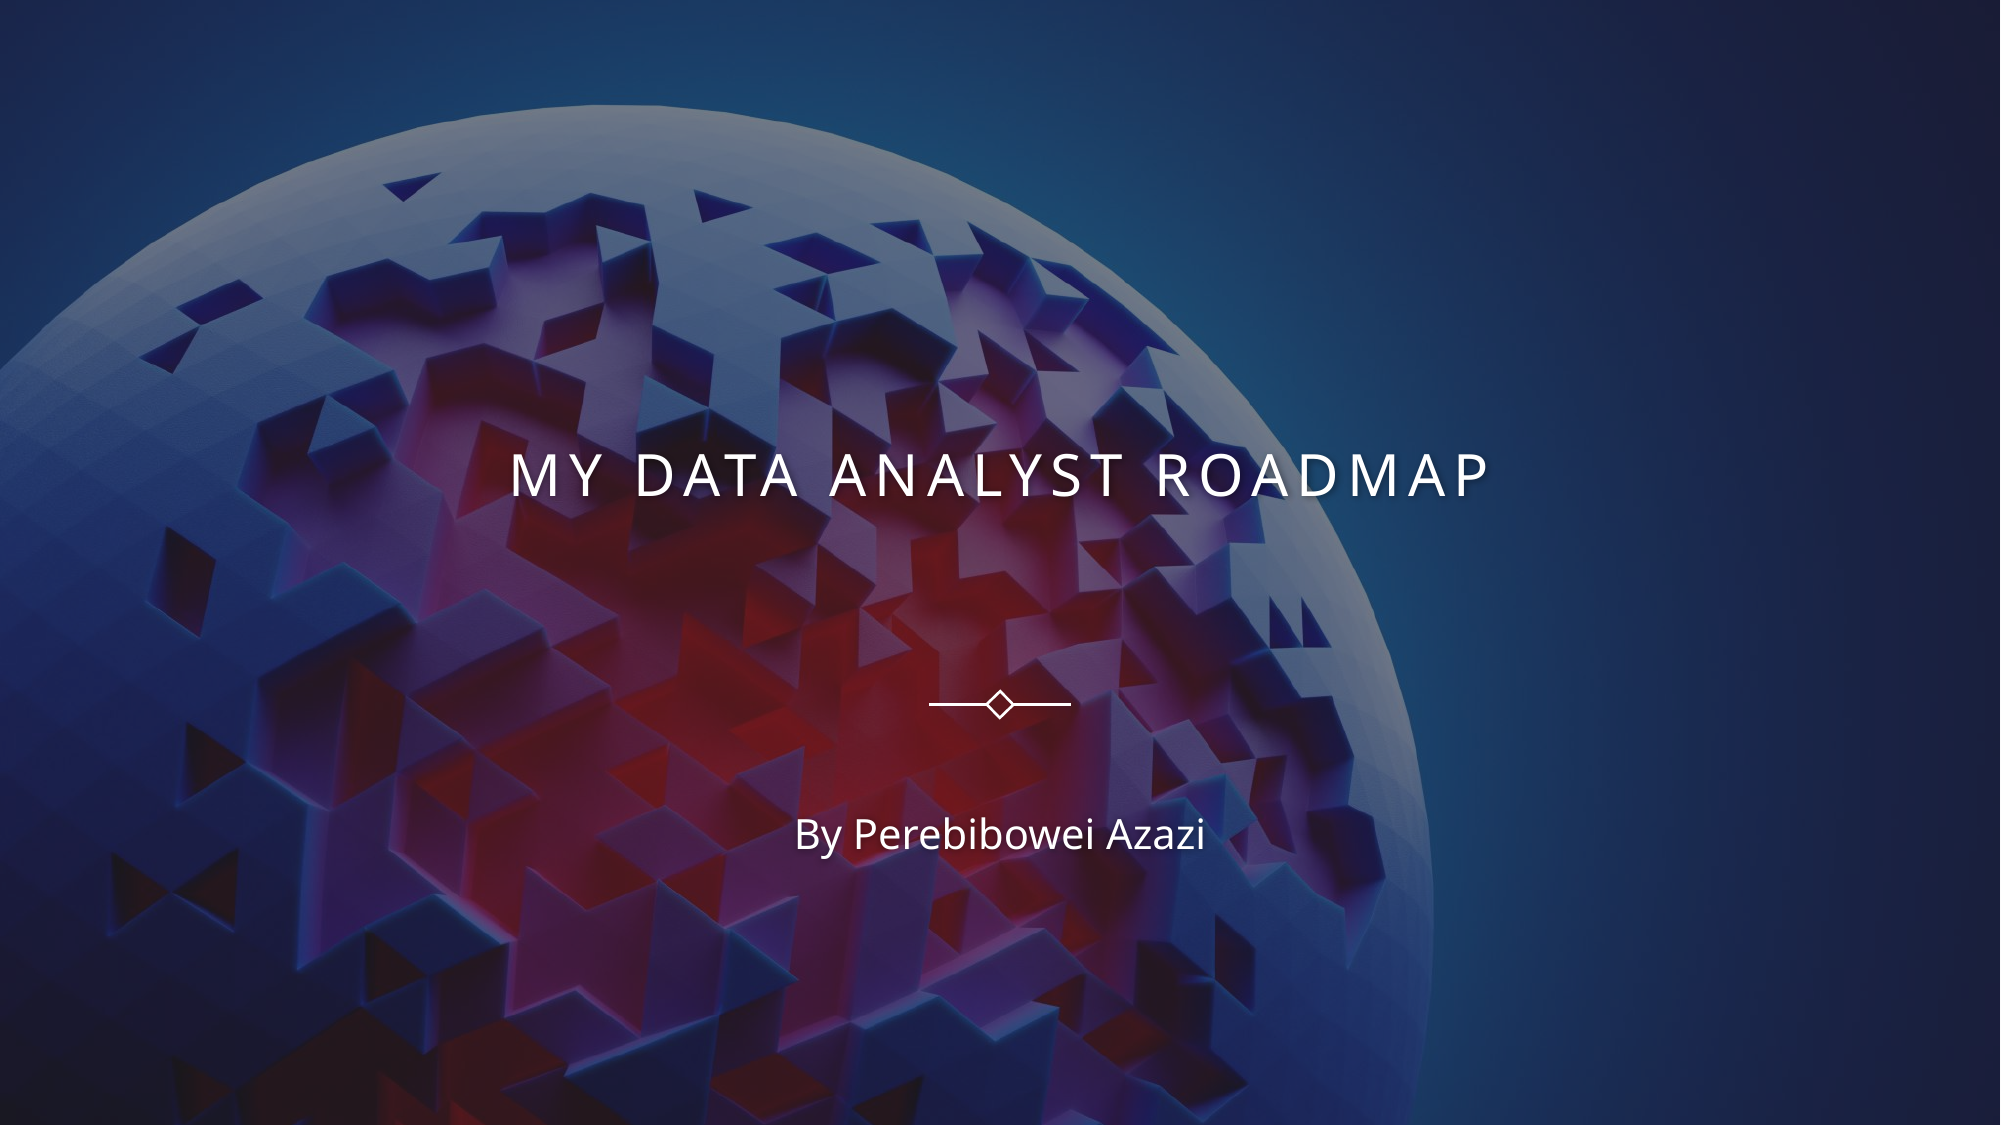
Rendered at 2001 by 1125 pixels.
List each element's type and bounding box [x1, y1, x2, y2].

text_box [928, 695, 1072, 715]
picture [0, 0, 2000, 1125]
